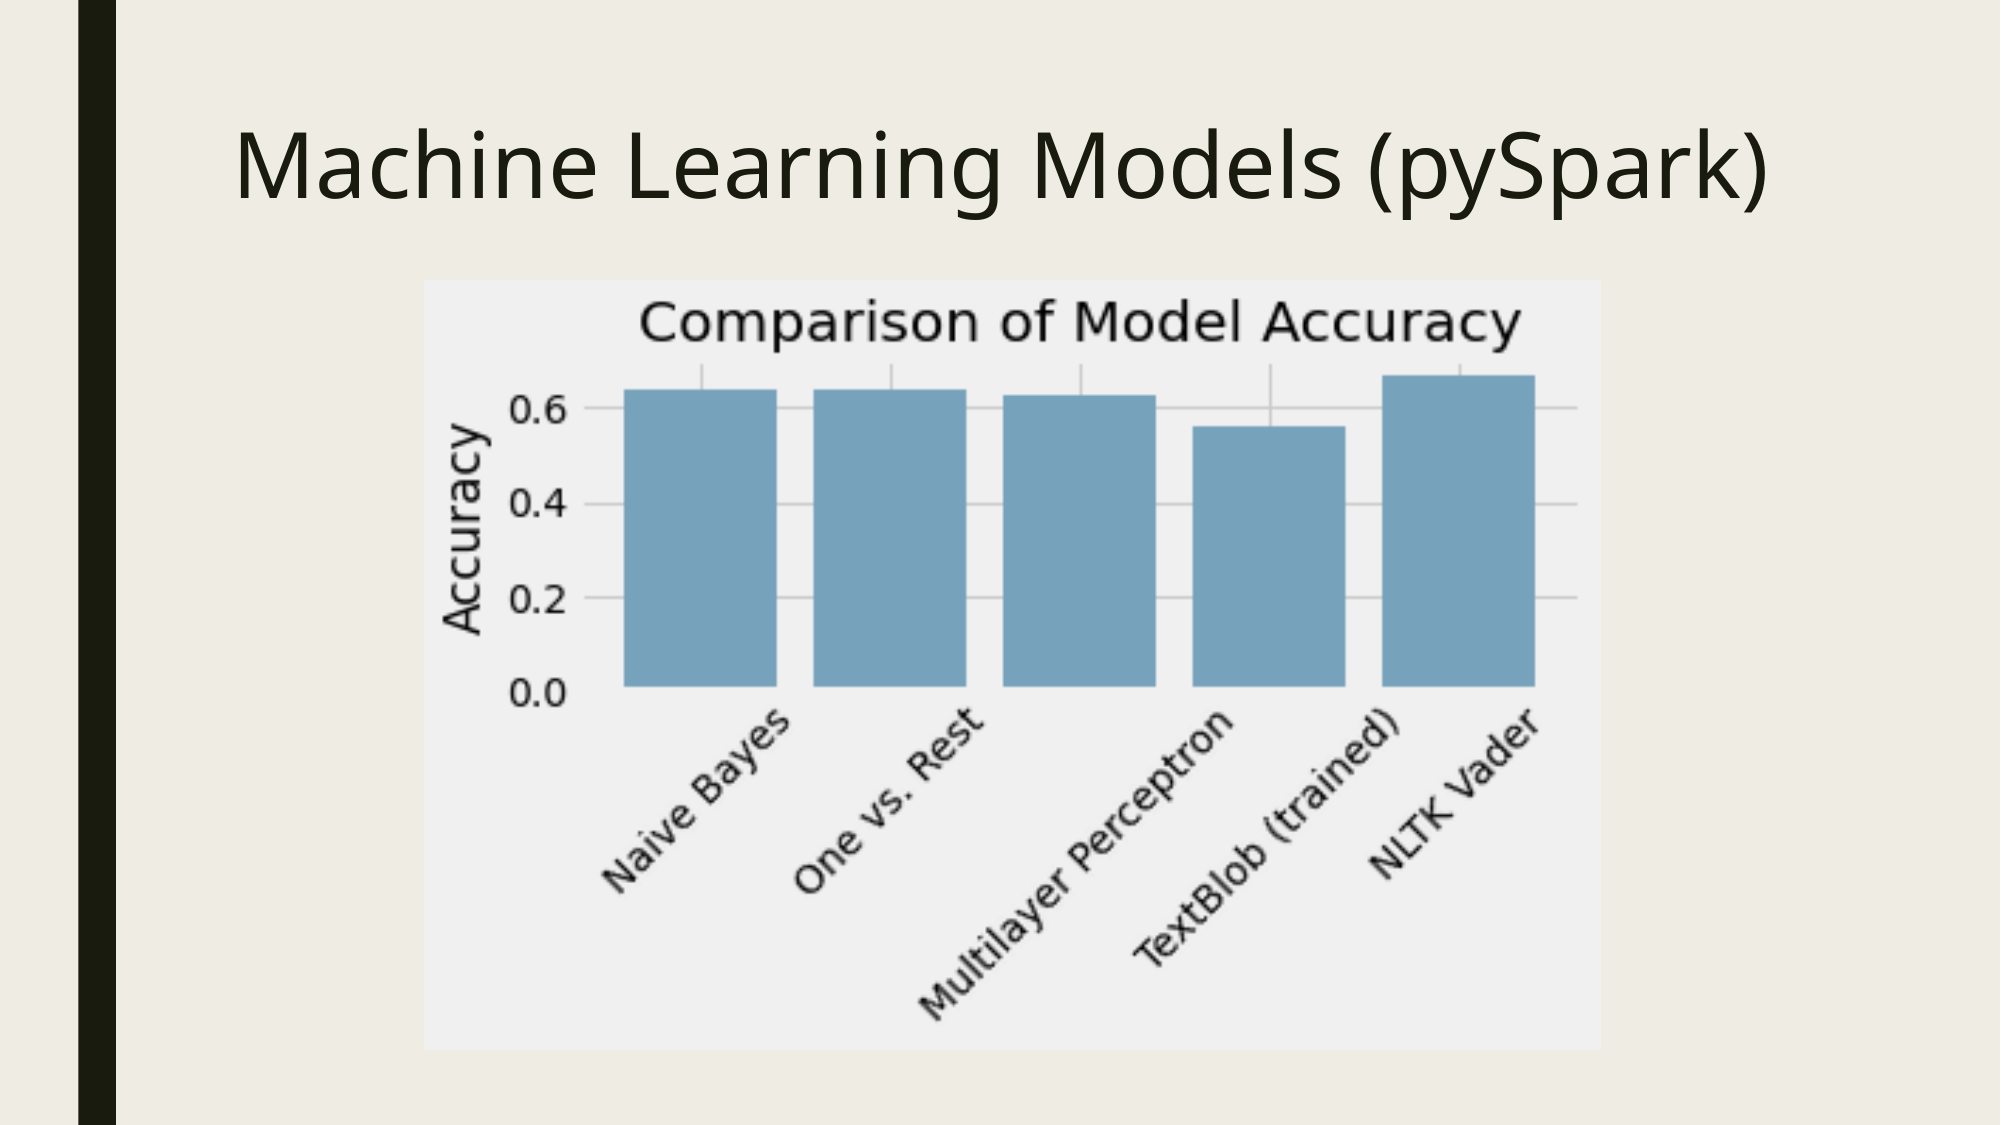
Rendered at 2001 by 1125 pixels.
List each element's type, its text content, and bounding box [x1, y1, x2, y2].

title Machine Learning Models (pySpark) [224, 111, 1801, 357]
picture [424, 280, 1601, 1051]
